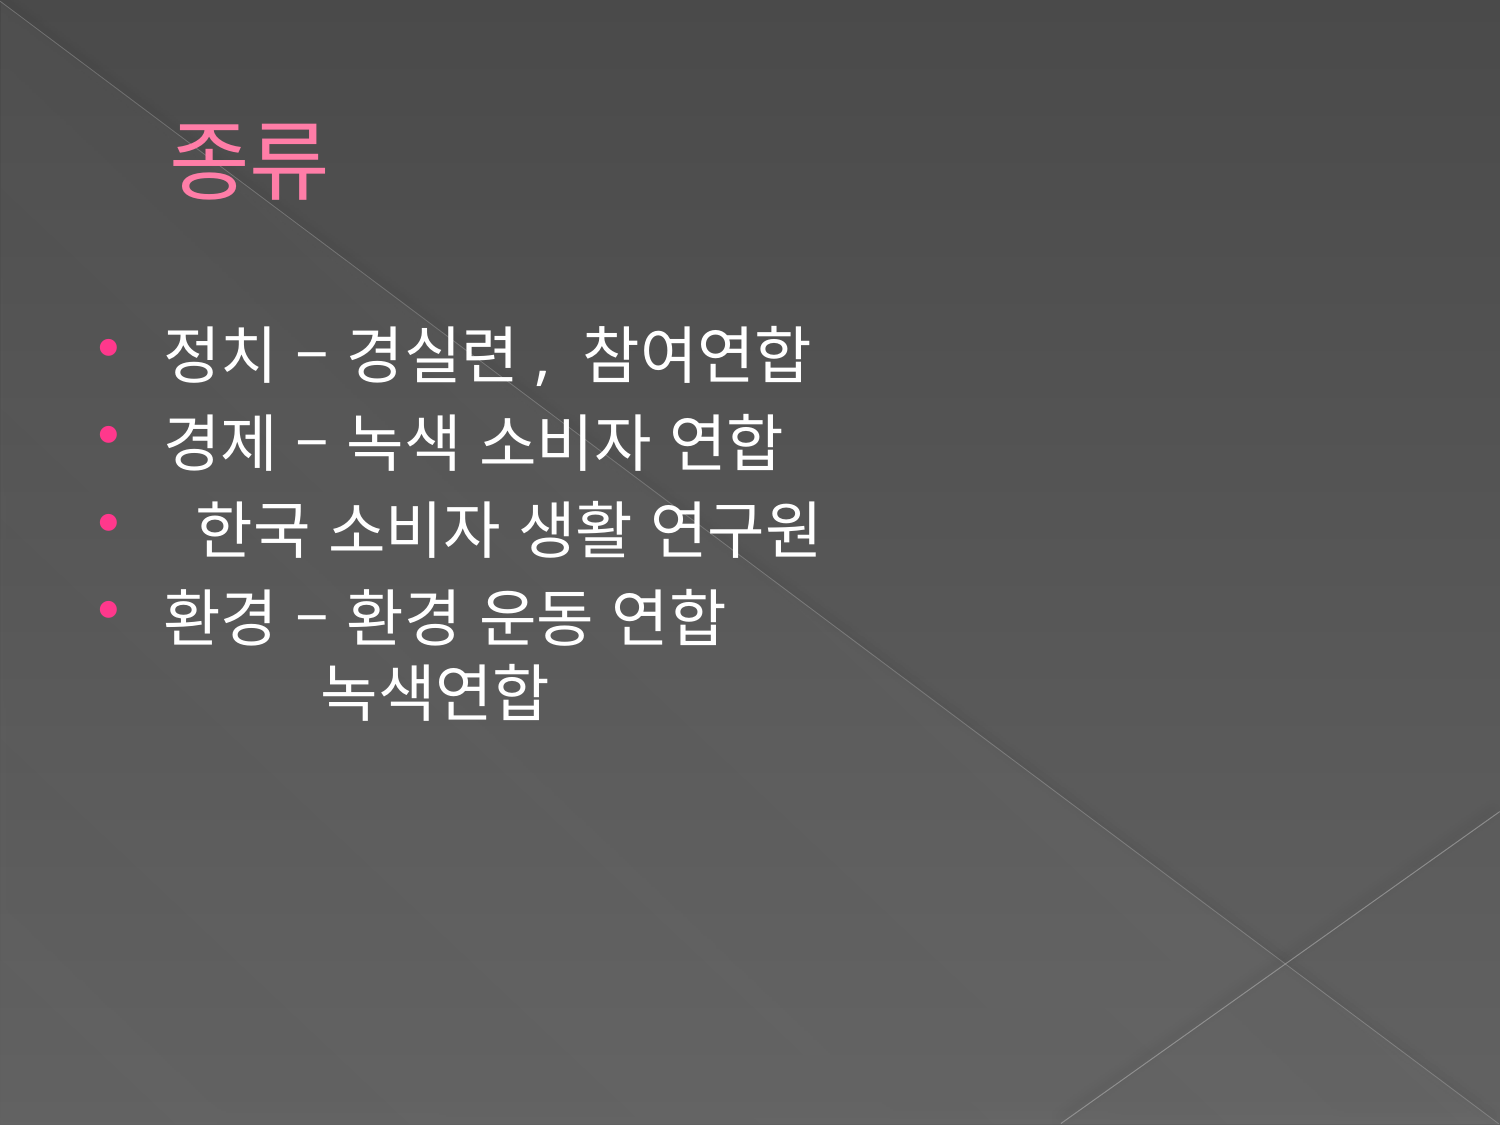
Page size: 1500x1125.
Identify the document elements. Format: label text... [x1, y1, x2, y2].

title 종류 [75, 43, 1425, 274]
list 정치 – 경실련, 참여연합 경제 – 녹색 소비자 연합 한국 소비자 생활 연구원 환경 – 환경 운동 연합 녹색연합 [75, 308, 1425, 1059]
